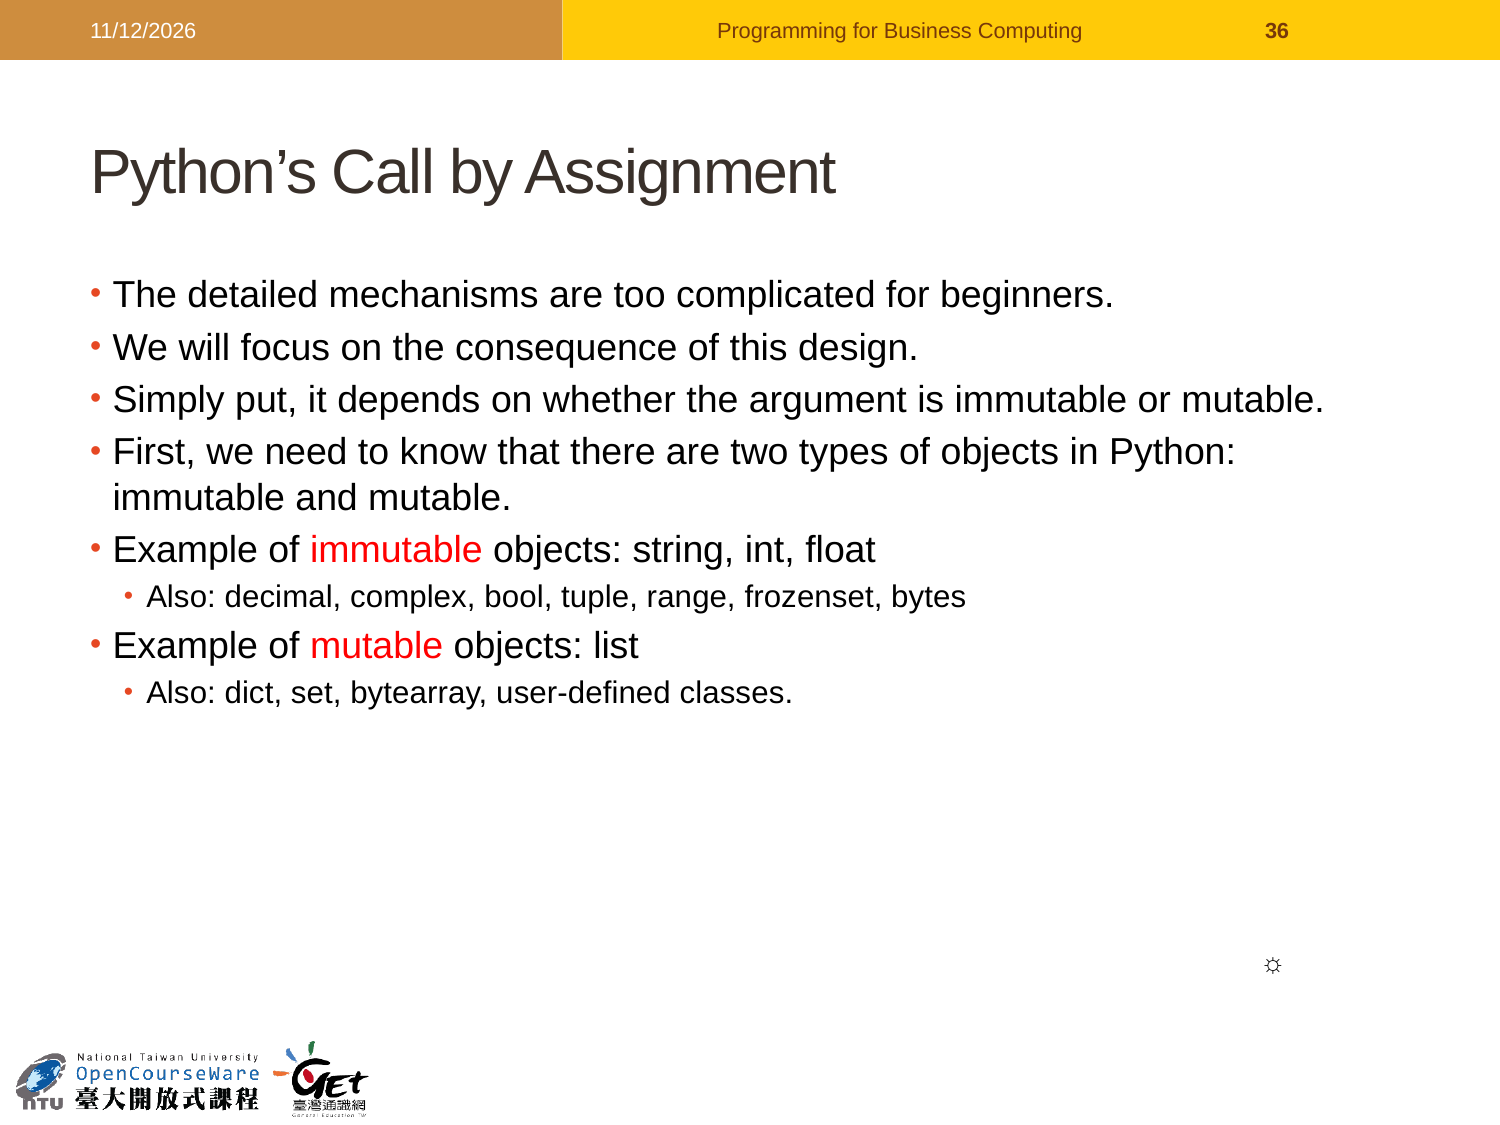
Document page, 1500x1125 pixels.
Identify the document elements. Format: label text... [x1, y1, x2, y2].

slide_number 36 [1250, 3, 1425, 57]
title Python’s Call by Assignment [75, 87, 1425, 250]
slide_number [75, 3, 550, 57]
text_box ☼ [1245, 937, 1301, 986]
picture [0, 1040, 375, 1124]
list The detailed mechanisms are too complicated for beginners. We will focus on the consequence of this design. Simply put, it depends on whether the argument is immutable or mutable. First, we need to know that there are two types of objects in Python: immutable and mutable. Example of immutable objects: string, int, float Also: decimal, complex, bool, tuple, range, frozenset, bytes Example of mutable objects: list Also: dict, set, bytearray, user-defined classes. [75, 262, 1425, 1063]
footer Programming for Business Computing [562, 3, 1238, 57]
